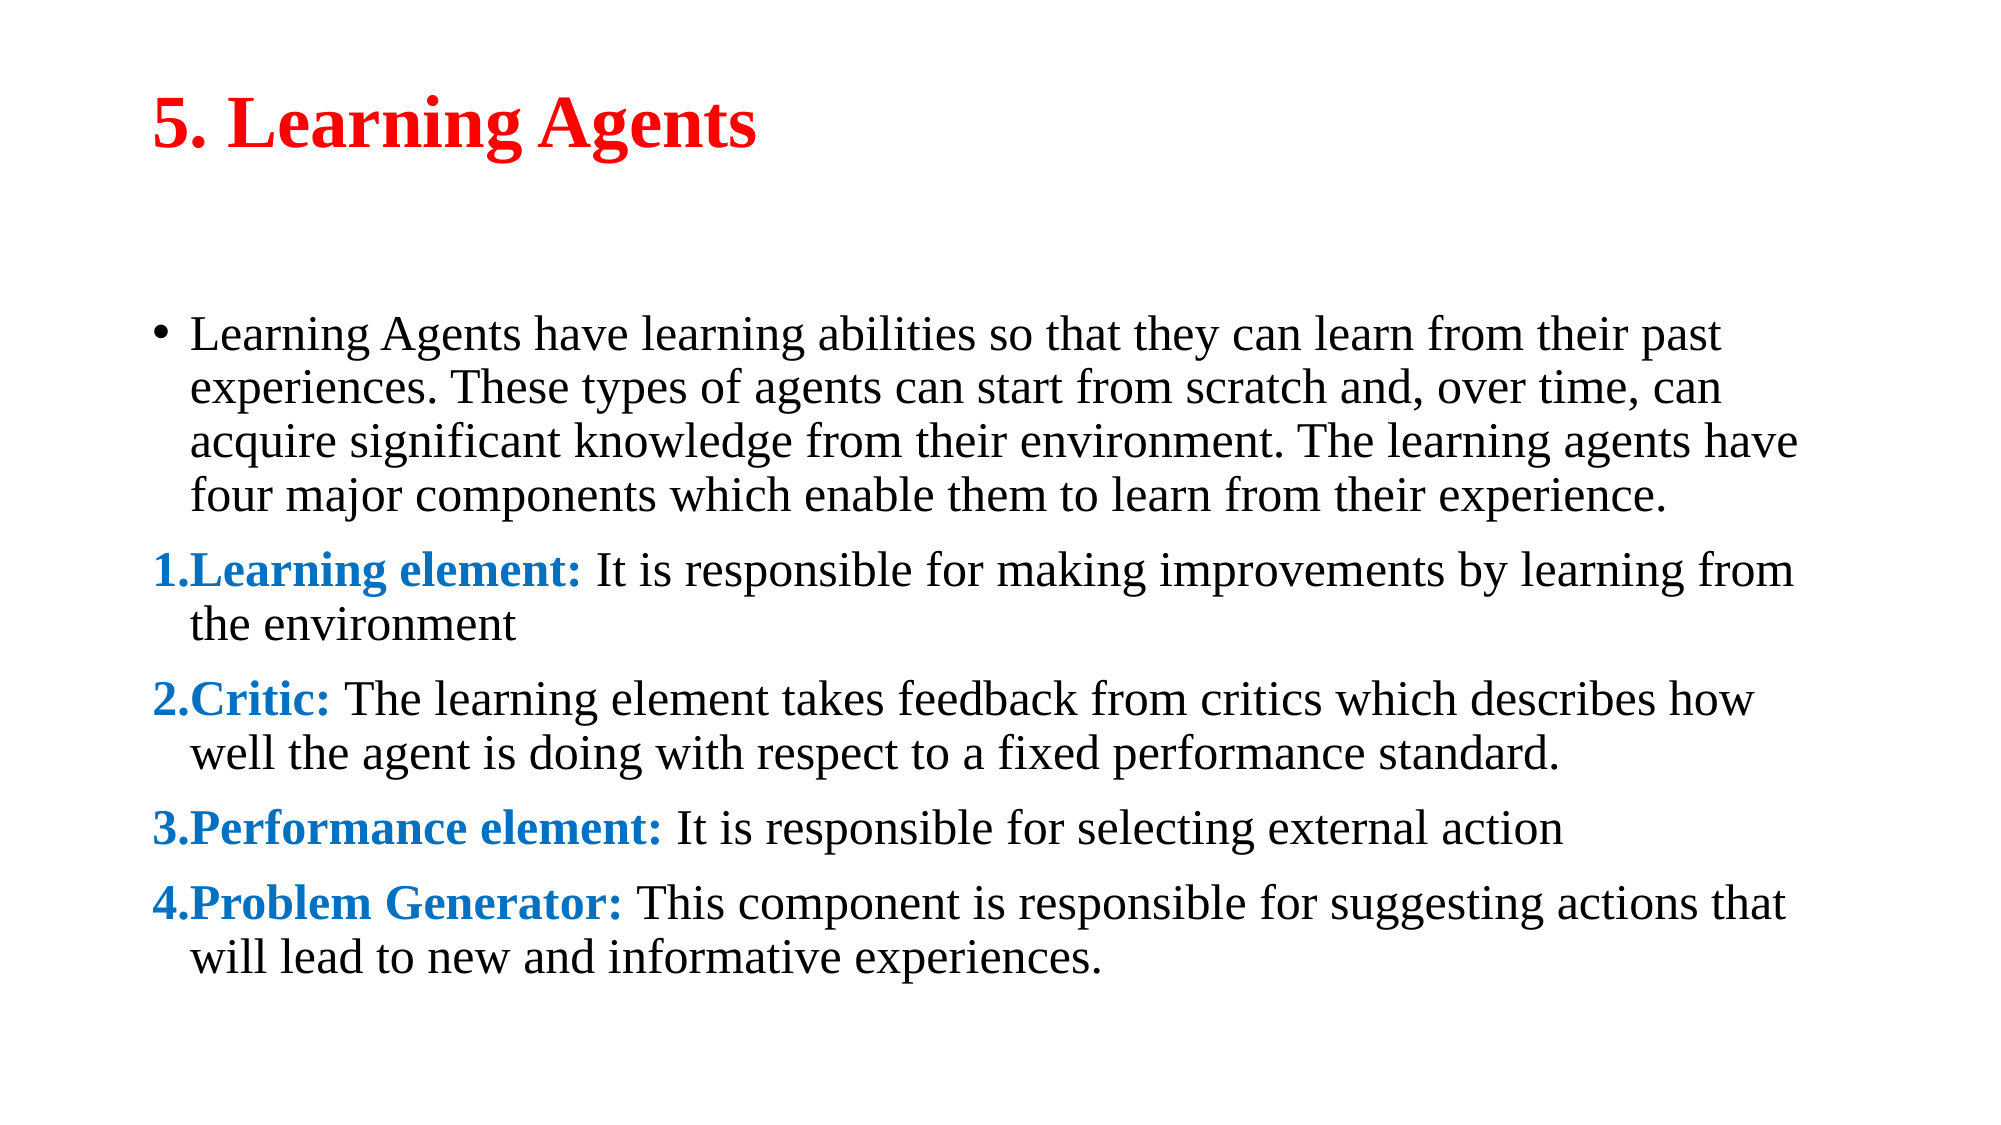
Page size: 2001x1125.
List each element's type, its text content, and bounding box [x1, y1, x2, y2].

list Learning Agents have learning abilities so that they can learn from their past experiences. These types of agents can start from scratch and, over time, can acquire significant knowledge from their environment. The learning agents have four major components which enable them to learn from their experience. Learning element: It is responsible for making improvements by learning from the environment Critic: The learning element takes feedback from critics which describes how well the agent is doing with respect to a fixed performance standard. Performance element: It is responsible for selecting external action Problem Generator: This component is responsible for suggesting actions that will lead to new and informative experiences. [137, 299, 1863, 1014]
title 5. Learning Agents [137, 59, 1863, 278]
